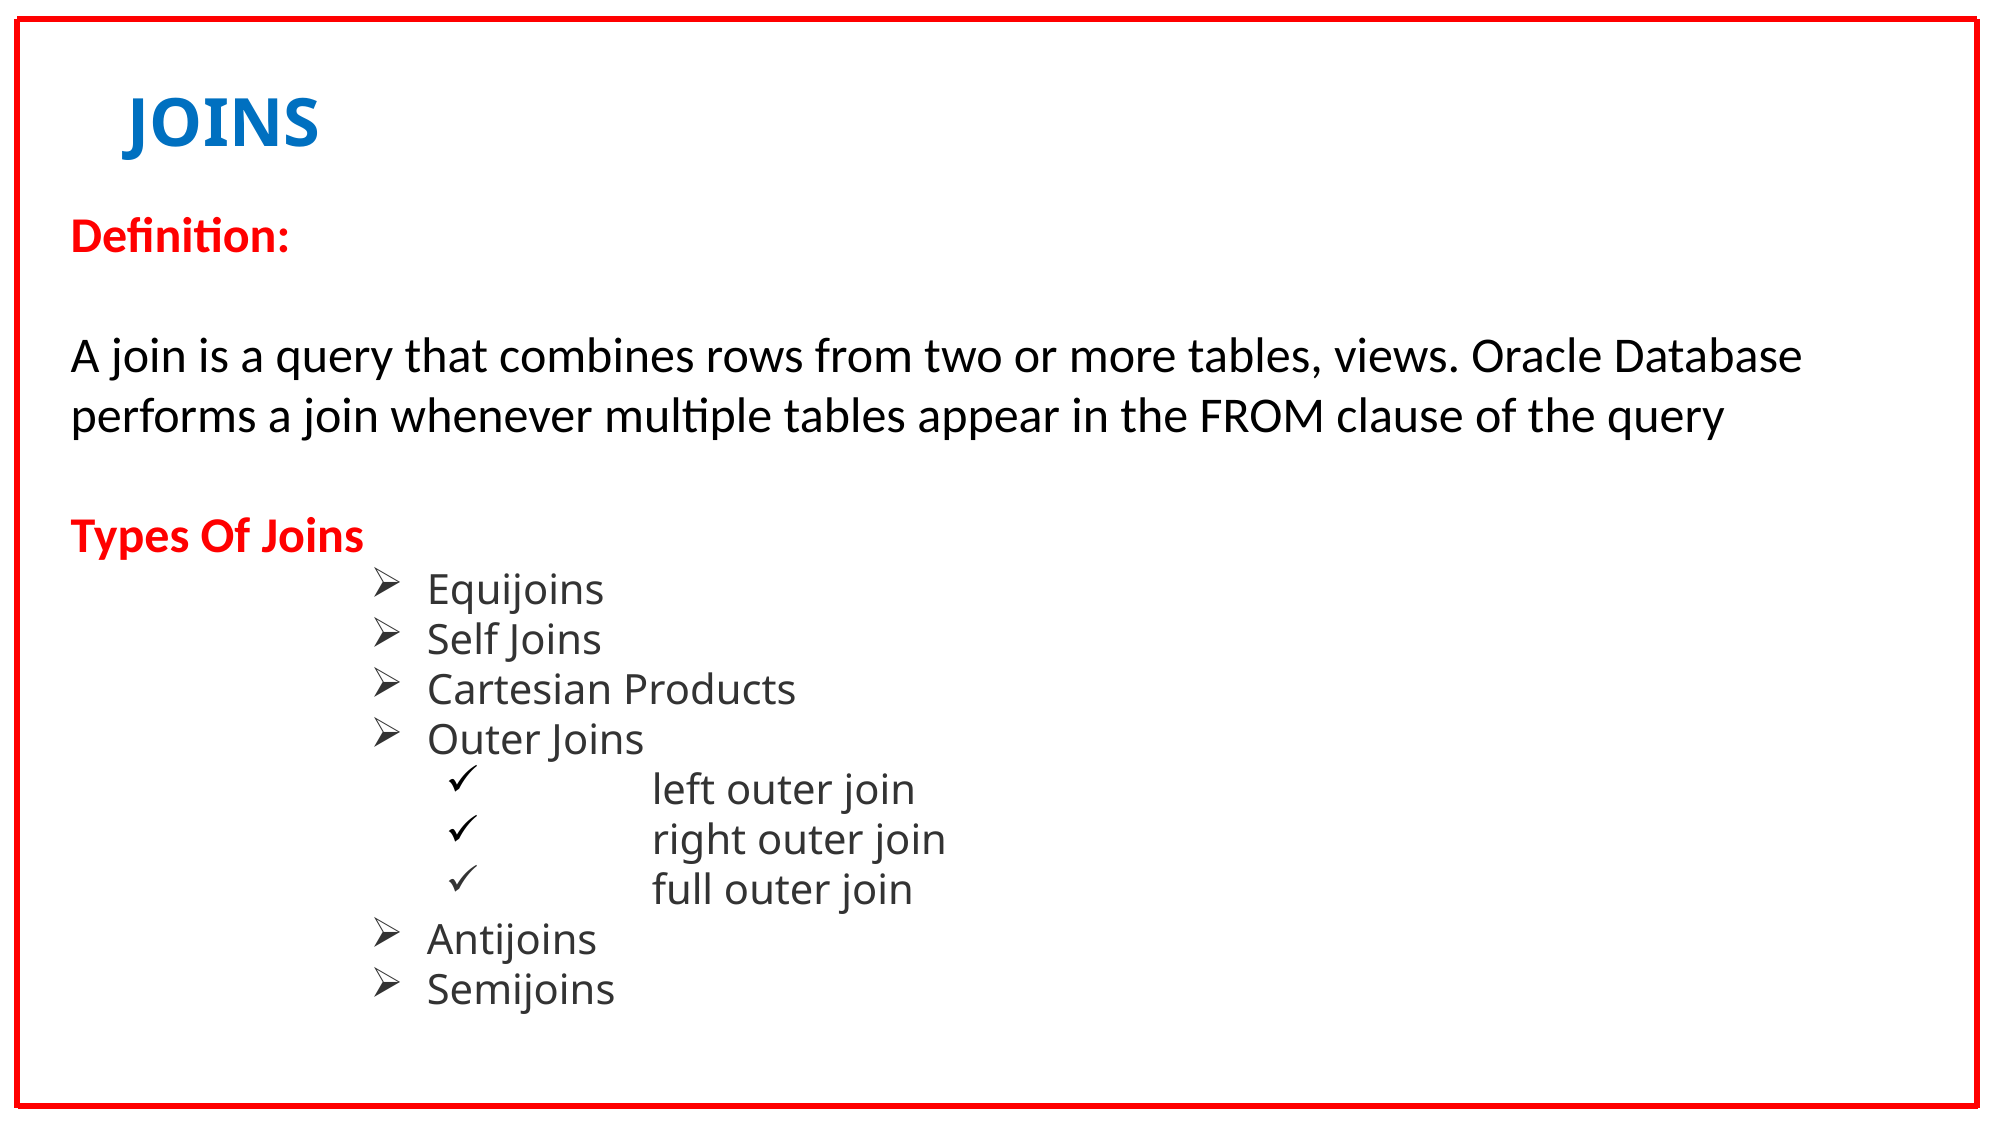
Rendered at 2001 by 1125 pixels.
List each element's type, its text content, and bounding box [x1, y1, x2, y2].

text_box Definition: A join is a query that combines rows from two or more tables, views. Oracle Database performs a join whenever multiple tables appear in the FROM clause of the query Types Of Joins Equijoins Self Joins Cartesian Products Outer Joins left outer join right outer join full outer join Antijoins Semijoins [55, 202, 1939, 1024]
text_box JOINS [113, 72, 336, 168]
